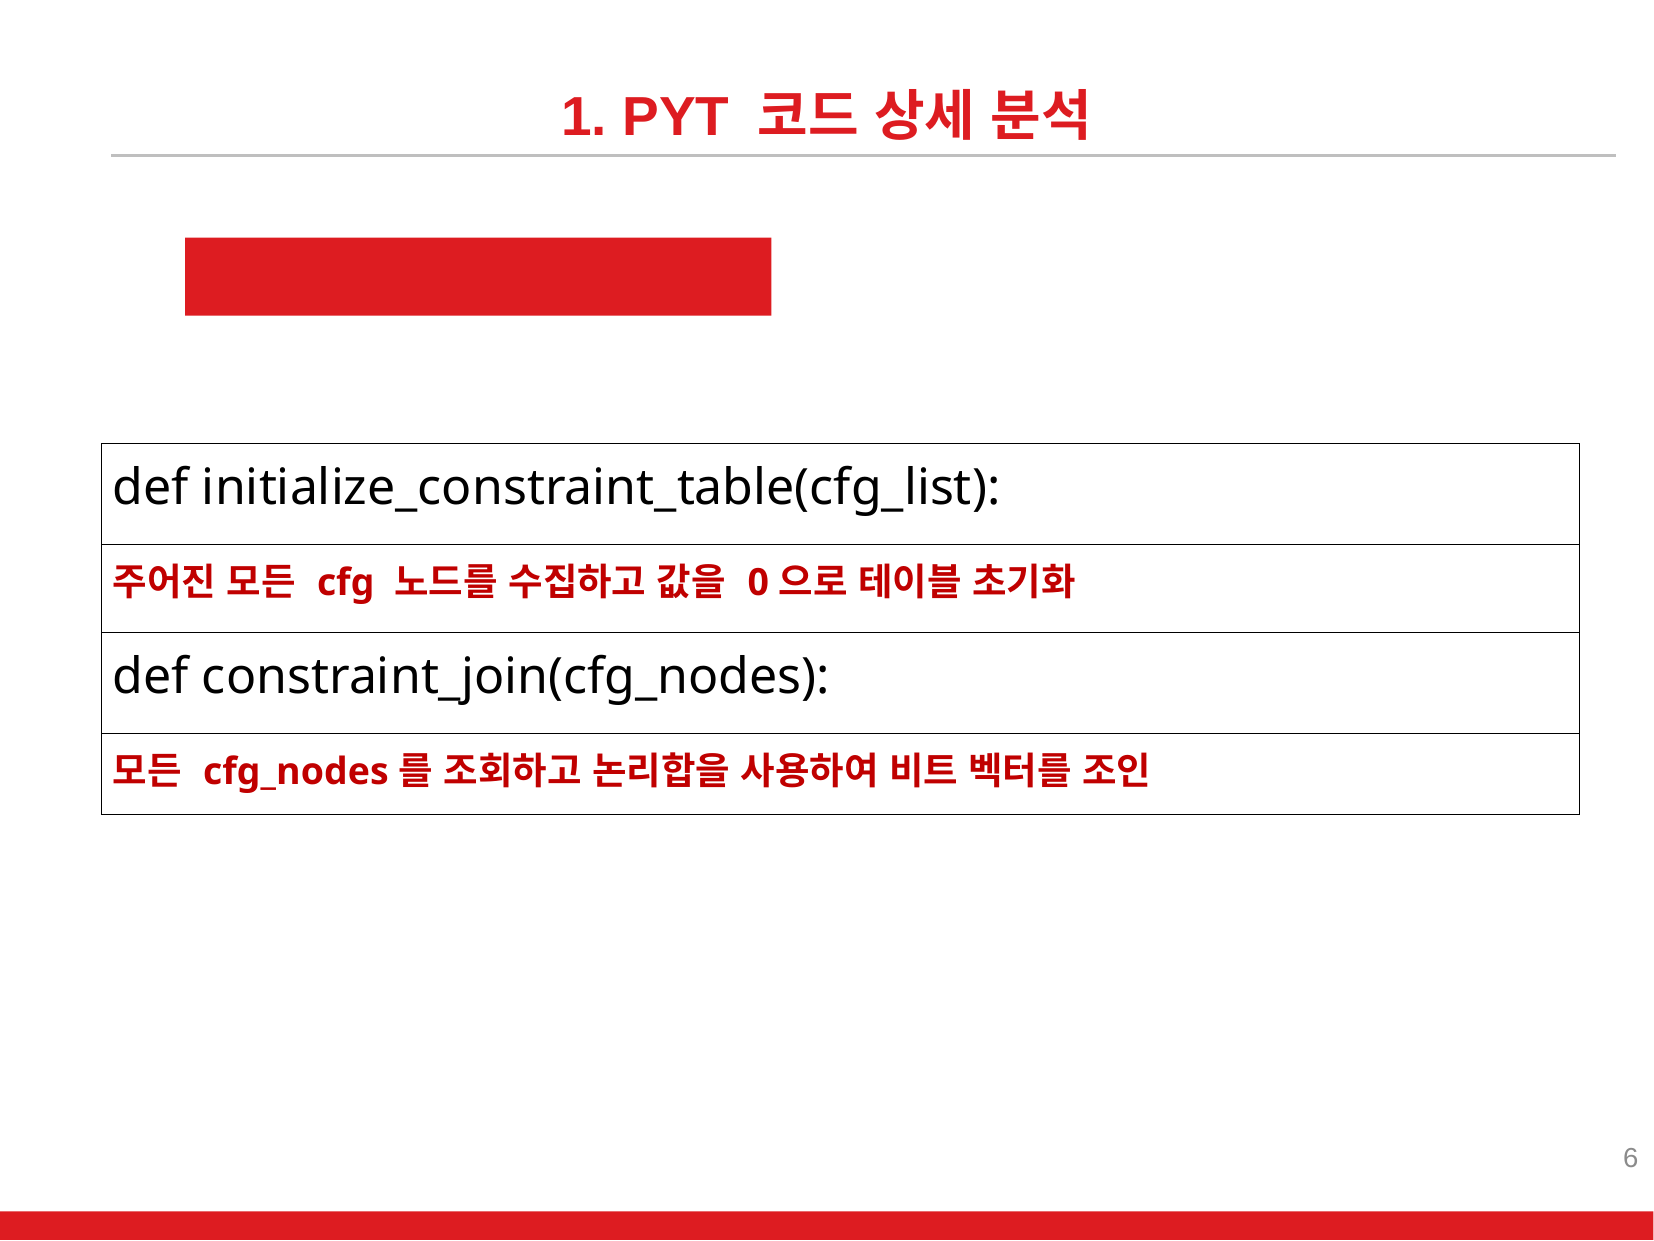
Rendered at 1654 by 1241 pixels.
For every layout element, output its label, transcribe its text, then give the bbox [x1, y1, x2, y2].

text_box constraint_table.py [184, 237, 772, 317]
table_cell 주어진 모든 cfg 노드를 수집하고 값을 0으로 테이블 초기화 [102, 545, 1579, 632]
text_box 6 [1281, 1122, 1654, 1189]
table_cell def constraint_join(cfg_nodes): [102, 633, 1579, 733]
table_header def initialize_constraint_table(cfg_list): [102, 444, 1579, 544]
text_box 1. PYT 코드 상세 분석 [546, 73, 1107, 154]
table_cell 모든 cfg_nodes를 조회하고 논리합을 사용하여 비트 벡터를 조인 [102, 734, 1579, 814]
